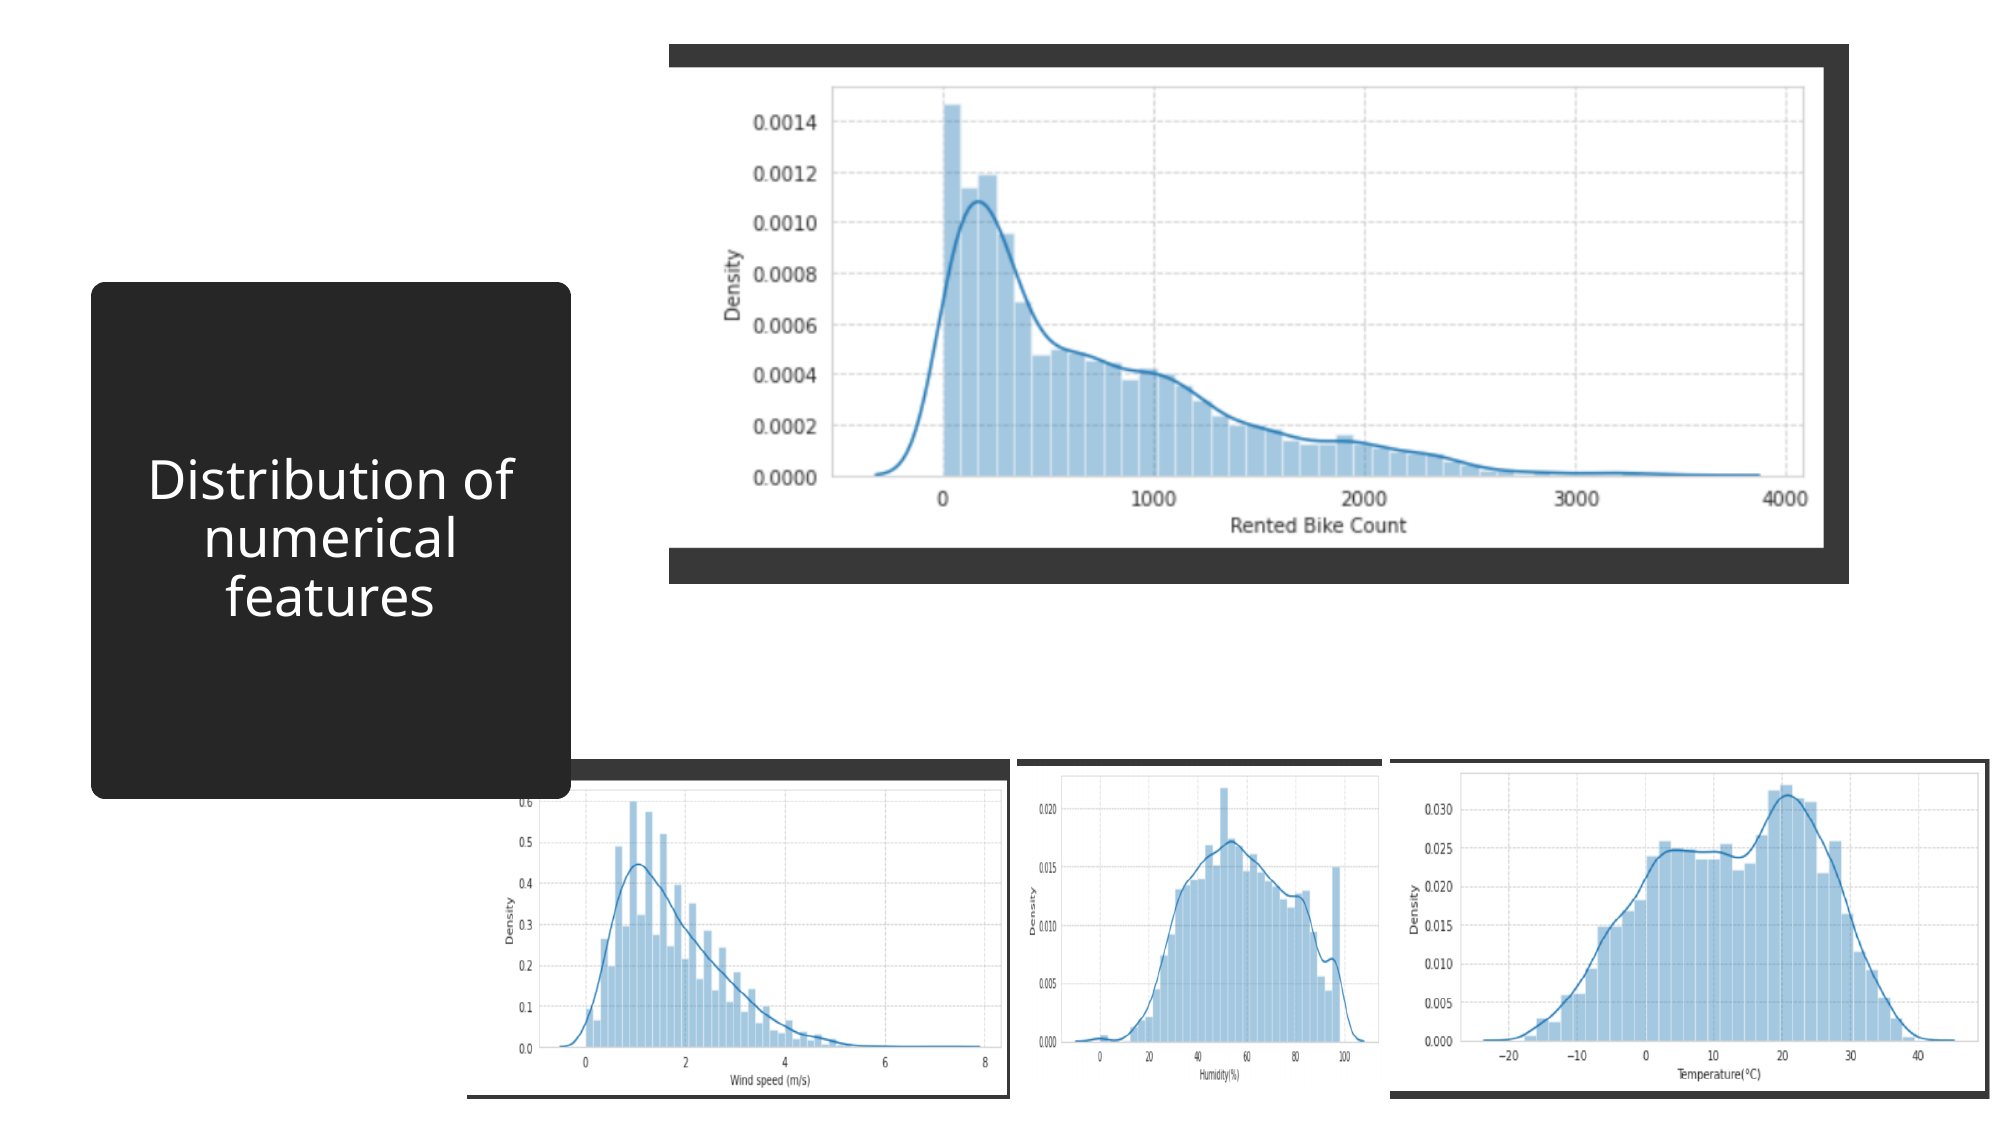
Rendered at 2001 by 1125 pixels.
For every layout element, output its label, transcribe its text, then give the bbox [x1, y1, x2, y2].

picture [1390, 759, 2000, 1099]
picture [467, 759, 1010, 1099]
picture [1017, 759, 1382, 1087]
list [669, 44, 1849, 584]
title Distribution of numerical features [105, 296, 557, 785]
